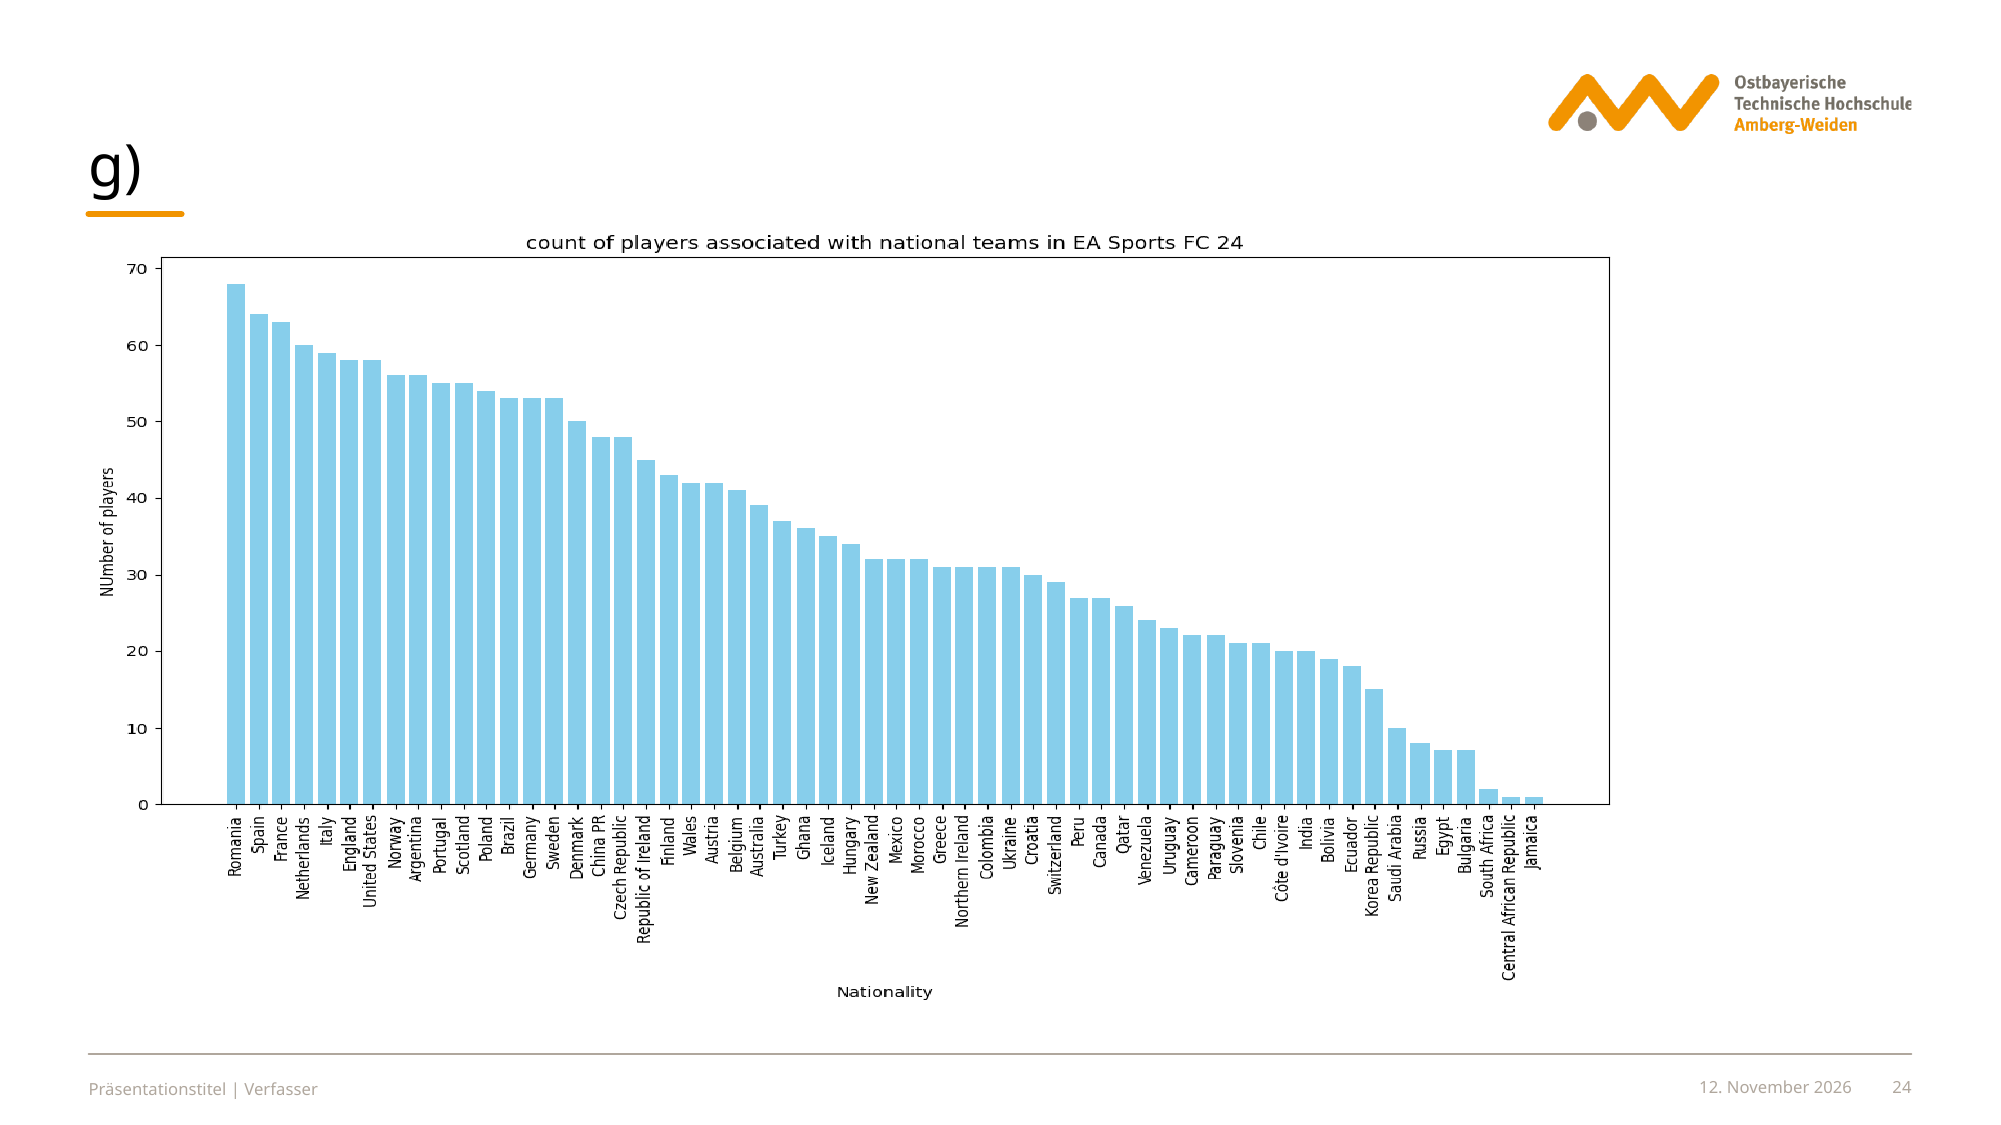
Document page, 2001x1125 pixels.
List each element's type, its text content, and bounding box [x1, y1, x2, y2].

footer Präsentationstitel | Verfasser [88, 1065, 1329, 1113]
list g) [88, 136, 1912, 196]
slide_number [1562, 1065, 1853, 1113]
slide_number 24 [1860, 1065, 1912, 1113]
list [88, 225, 1621, 1010]
